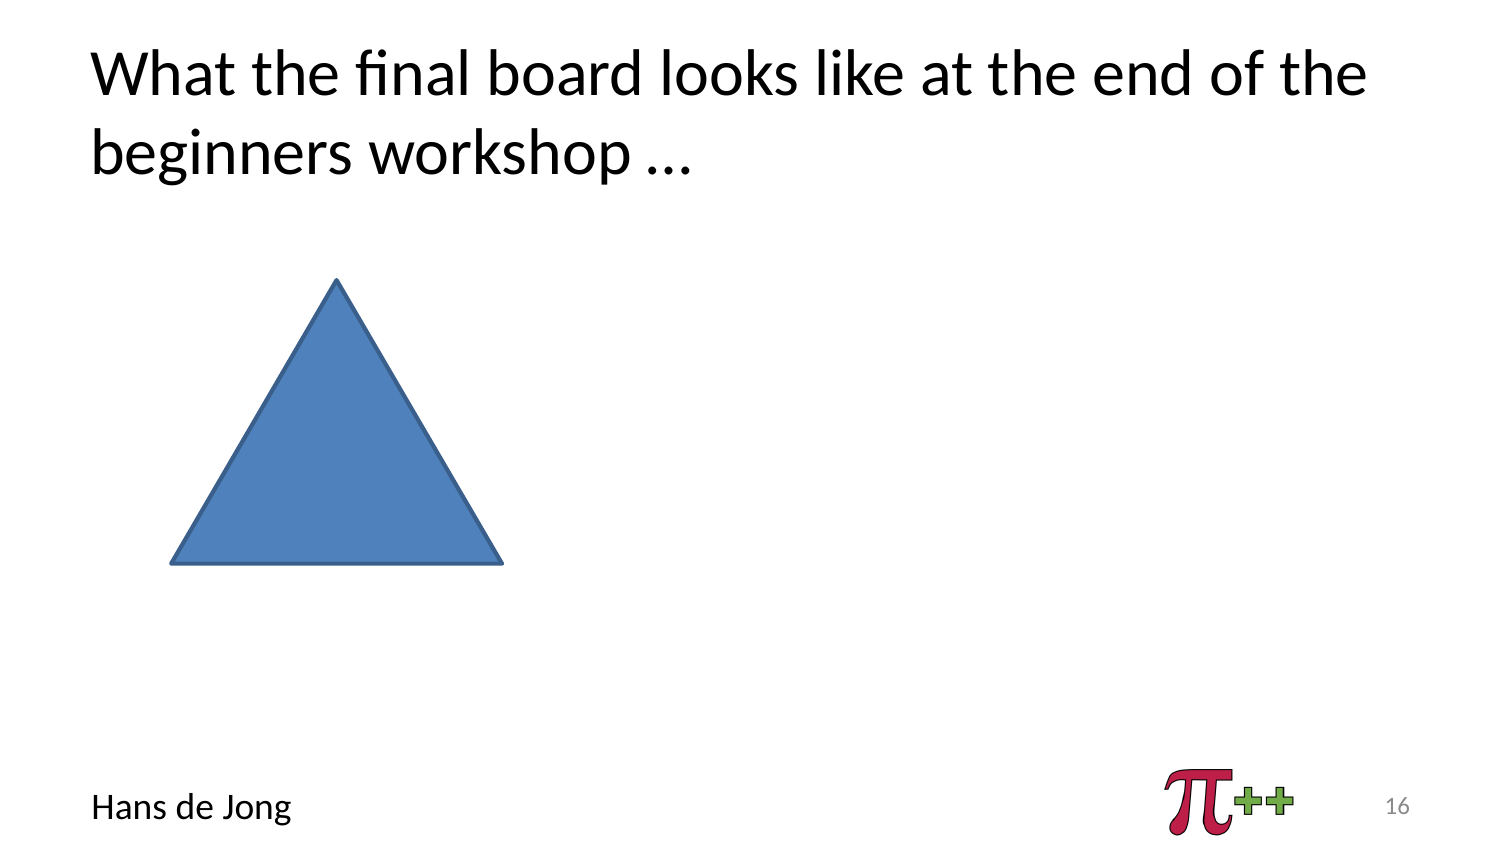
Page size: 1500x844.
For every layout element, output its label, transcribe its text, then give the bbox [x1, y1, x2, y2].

slide_number 16 [1340, 782, 1425, 827]
text_box [169, 278, 504, 566]
title What the final board looks like at the end of the beginners workshop … [75, 20, 1425, 198]
picture [1163, 768, 1294, 836]
